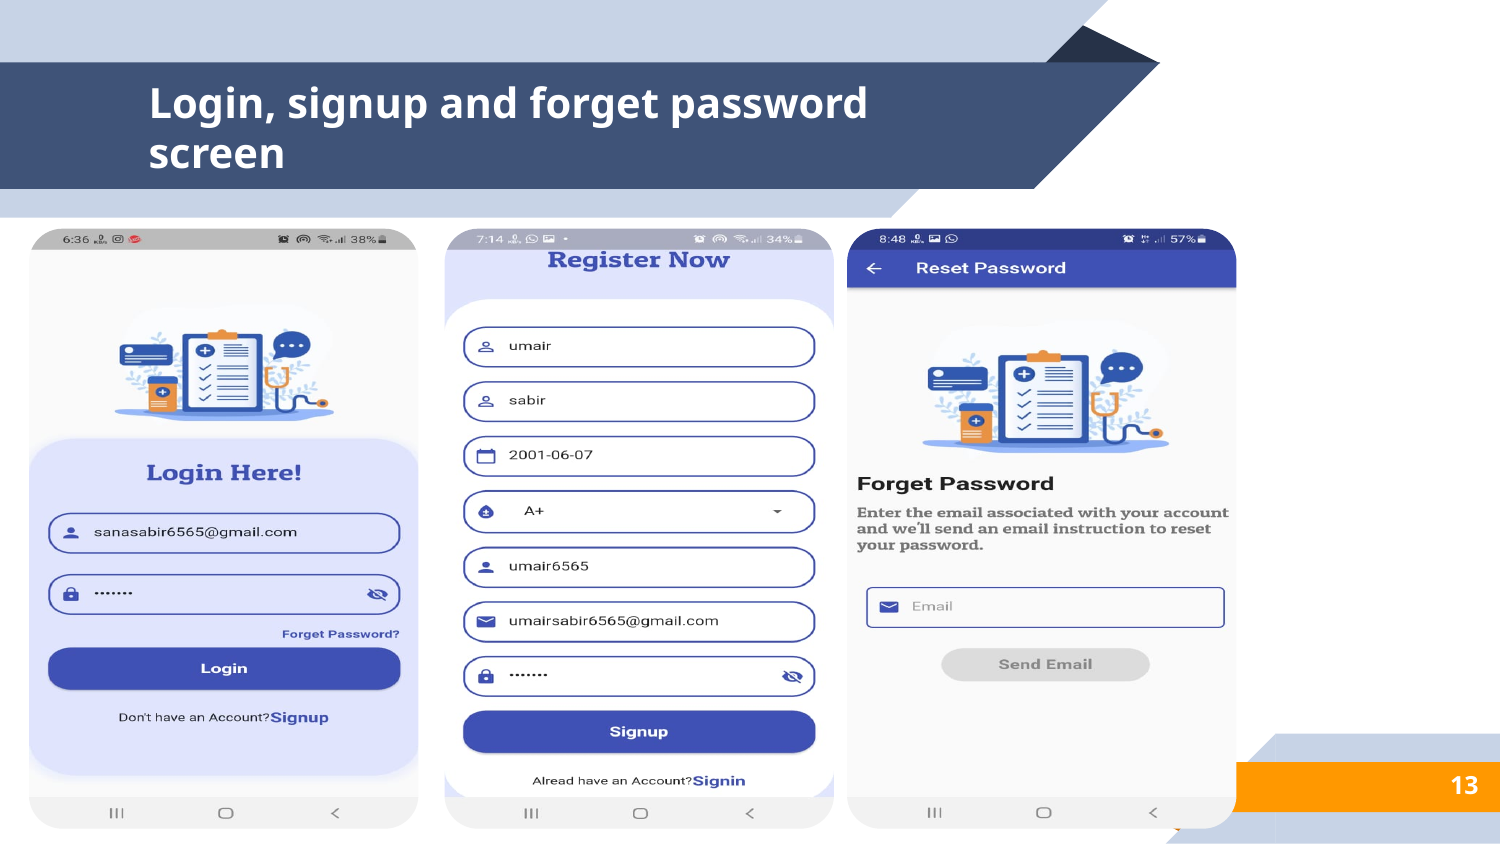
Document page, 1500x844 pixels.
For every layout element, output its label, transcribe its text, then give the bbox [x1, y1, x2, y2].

slide_number 13 [1249, 760, 1494, 813]
picture [28, 228, 419, 829]
picture [444, 228, 835, 829]
picture [846, 228, 1237, 829]
title Login, signup and forget password screen [133, 64, 997, 190]
